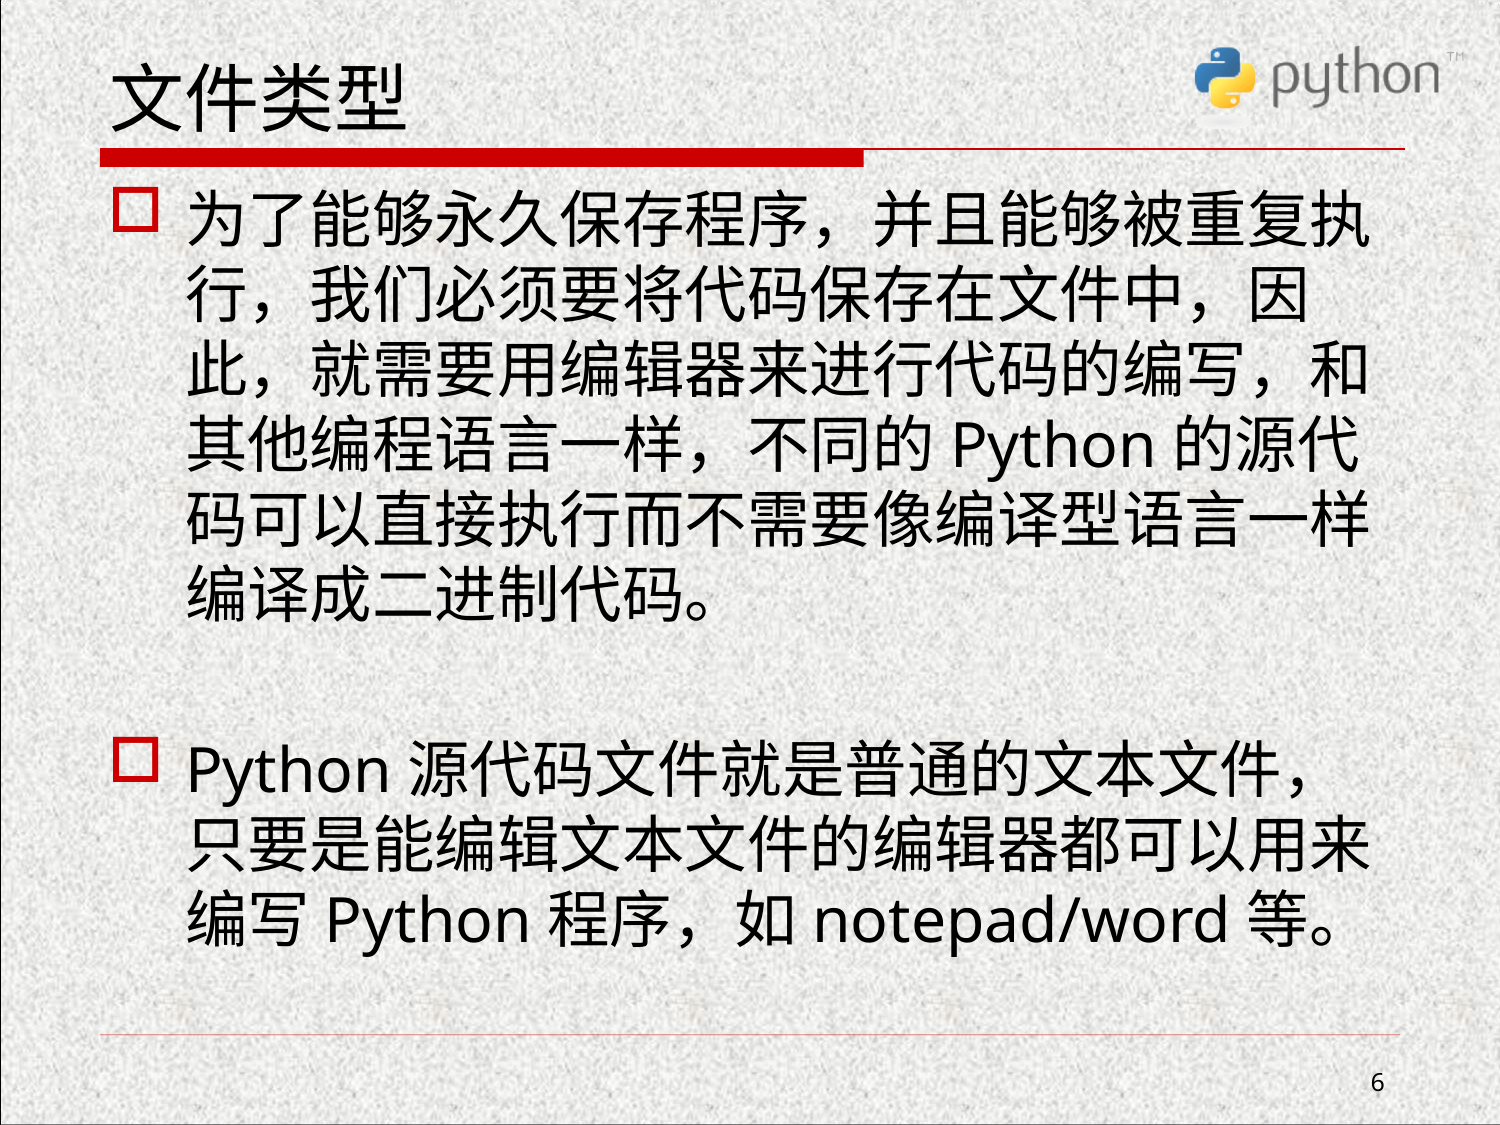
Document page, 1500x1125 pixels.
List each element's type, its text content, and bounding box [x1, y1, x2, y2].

picture [0, 0, 1500, 1125]
slide_number 6 [1074, 1058, 1400, 1103]
title 文件类型 [94, 50, 1407, 149]
list 为了能够永久保存程序，并且能够被重复执行，我们必须要将代码保存在文件中，因此，就需要用编辑器来进行代码的编写，和其他编程语言一样，不同的Python的源代码可以直接执行而不需要像编译型语言一样编译成二进制代码。 Python源代码文件就是普通的文本文件，只要是能编辑文本文件的编辑器都可以用来编写Python程序，如notepad/word等。 [92, 172, 1406, 1043]
